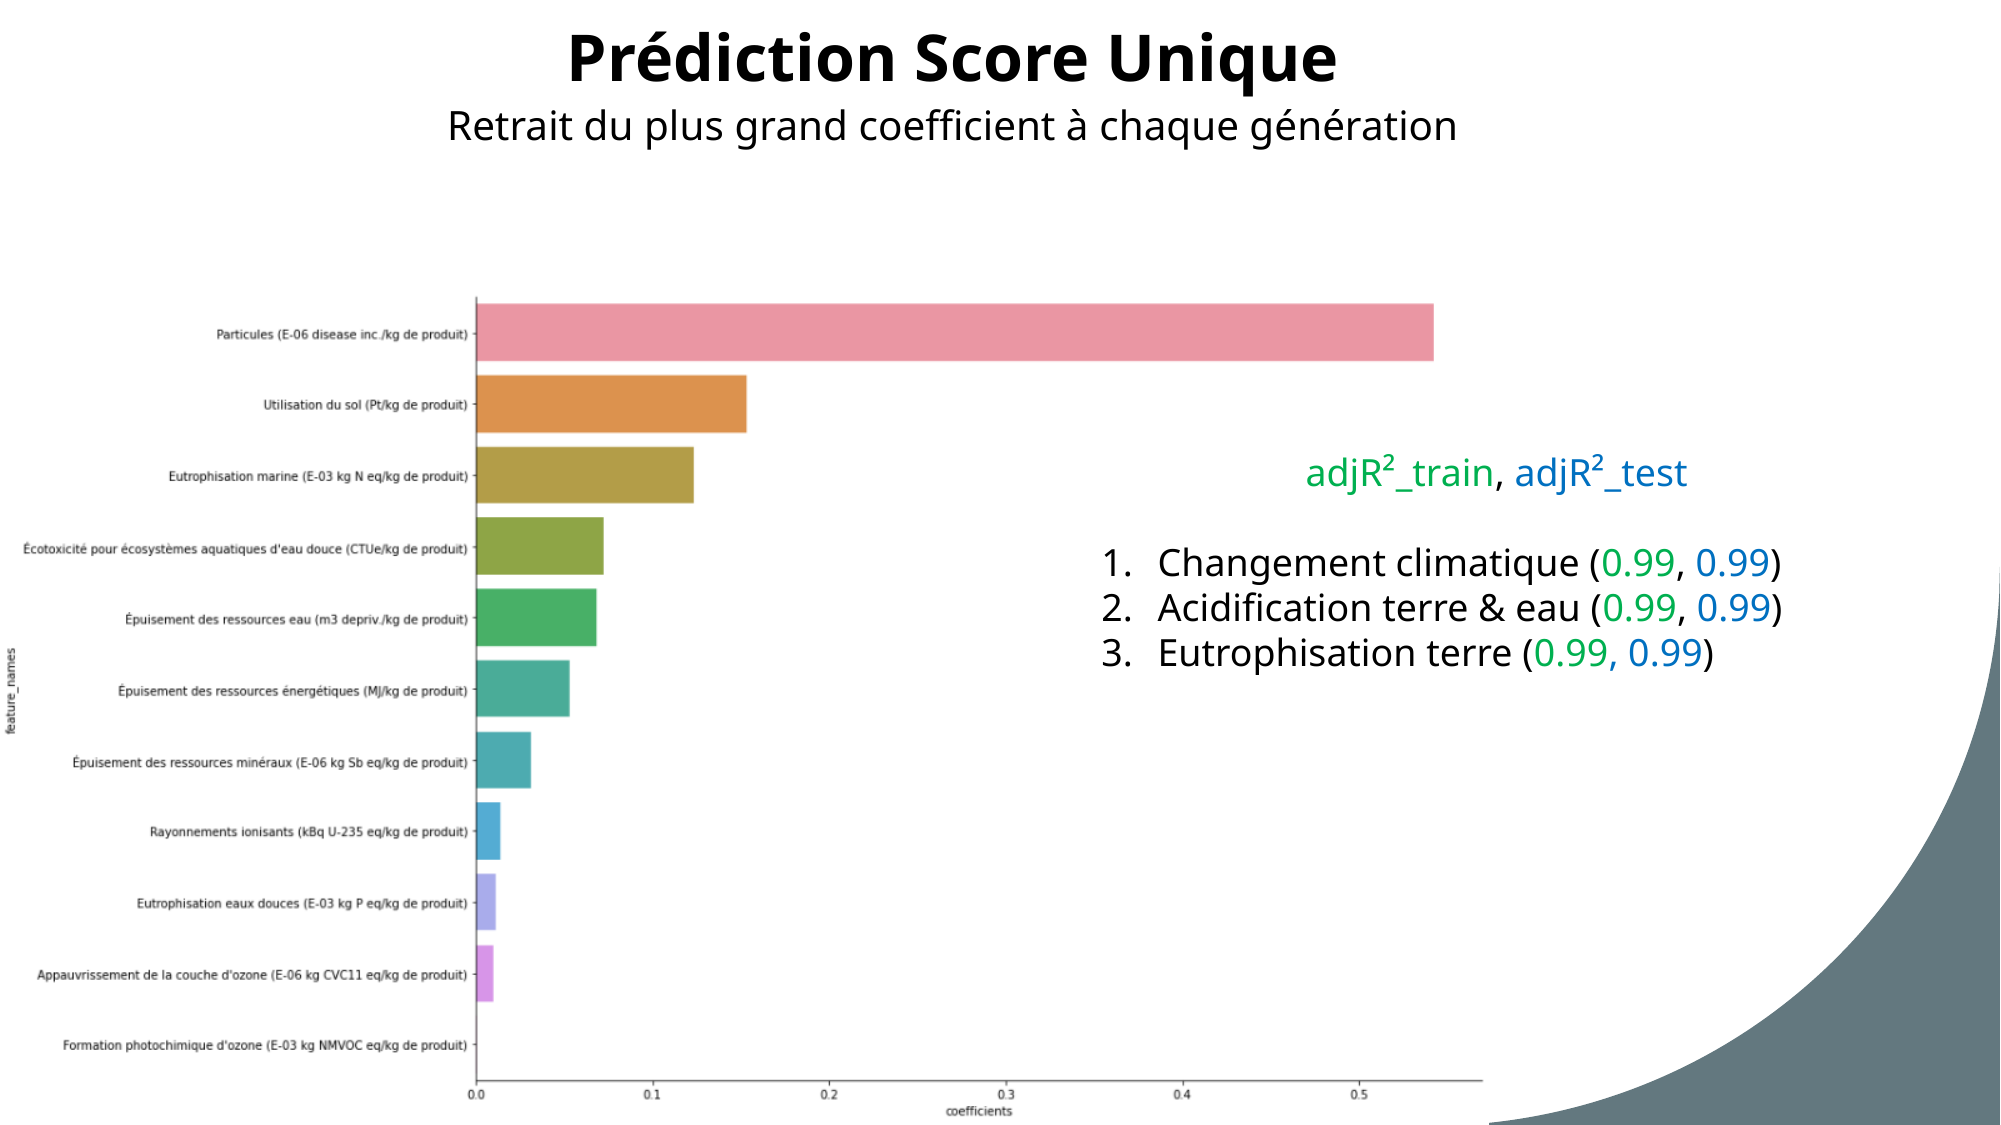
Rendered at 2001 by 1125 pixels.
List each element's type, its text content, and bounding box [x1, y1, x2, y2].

text_box adjR²_train, adjR²_test Changement climatique (0.99, 0.99) Acidification terre & eau (0.99, 0.99) Eutrophisation terre (0.99, 0.99) [1489, 441, 1907, 681]
title Prédiction Score Unique Retrait du plus grand coefficient à chaque génération [0, 0, 1907, 234]
picture [0, 291, 1489, 1125]
